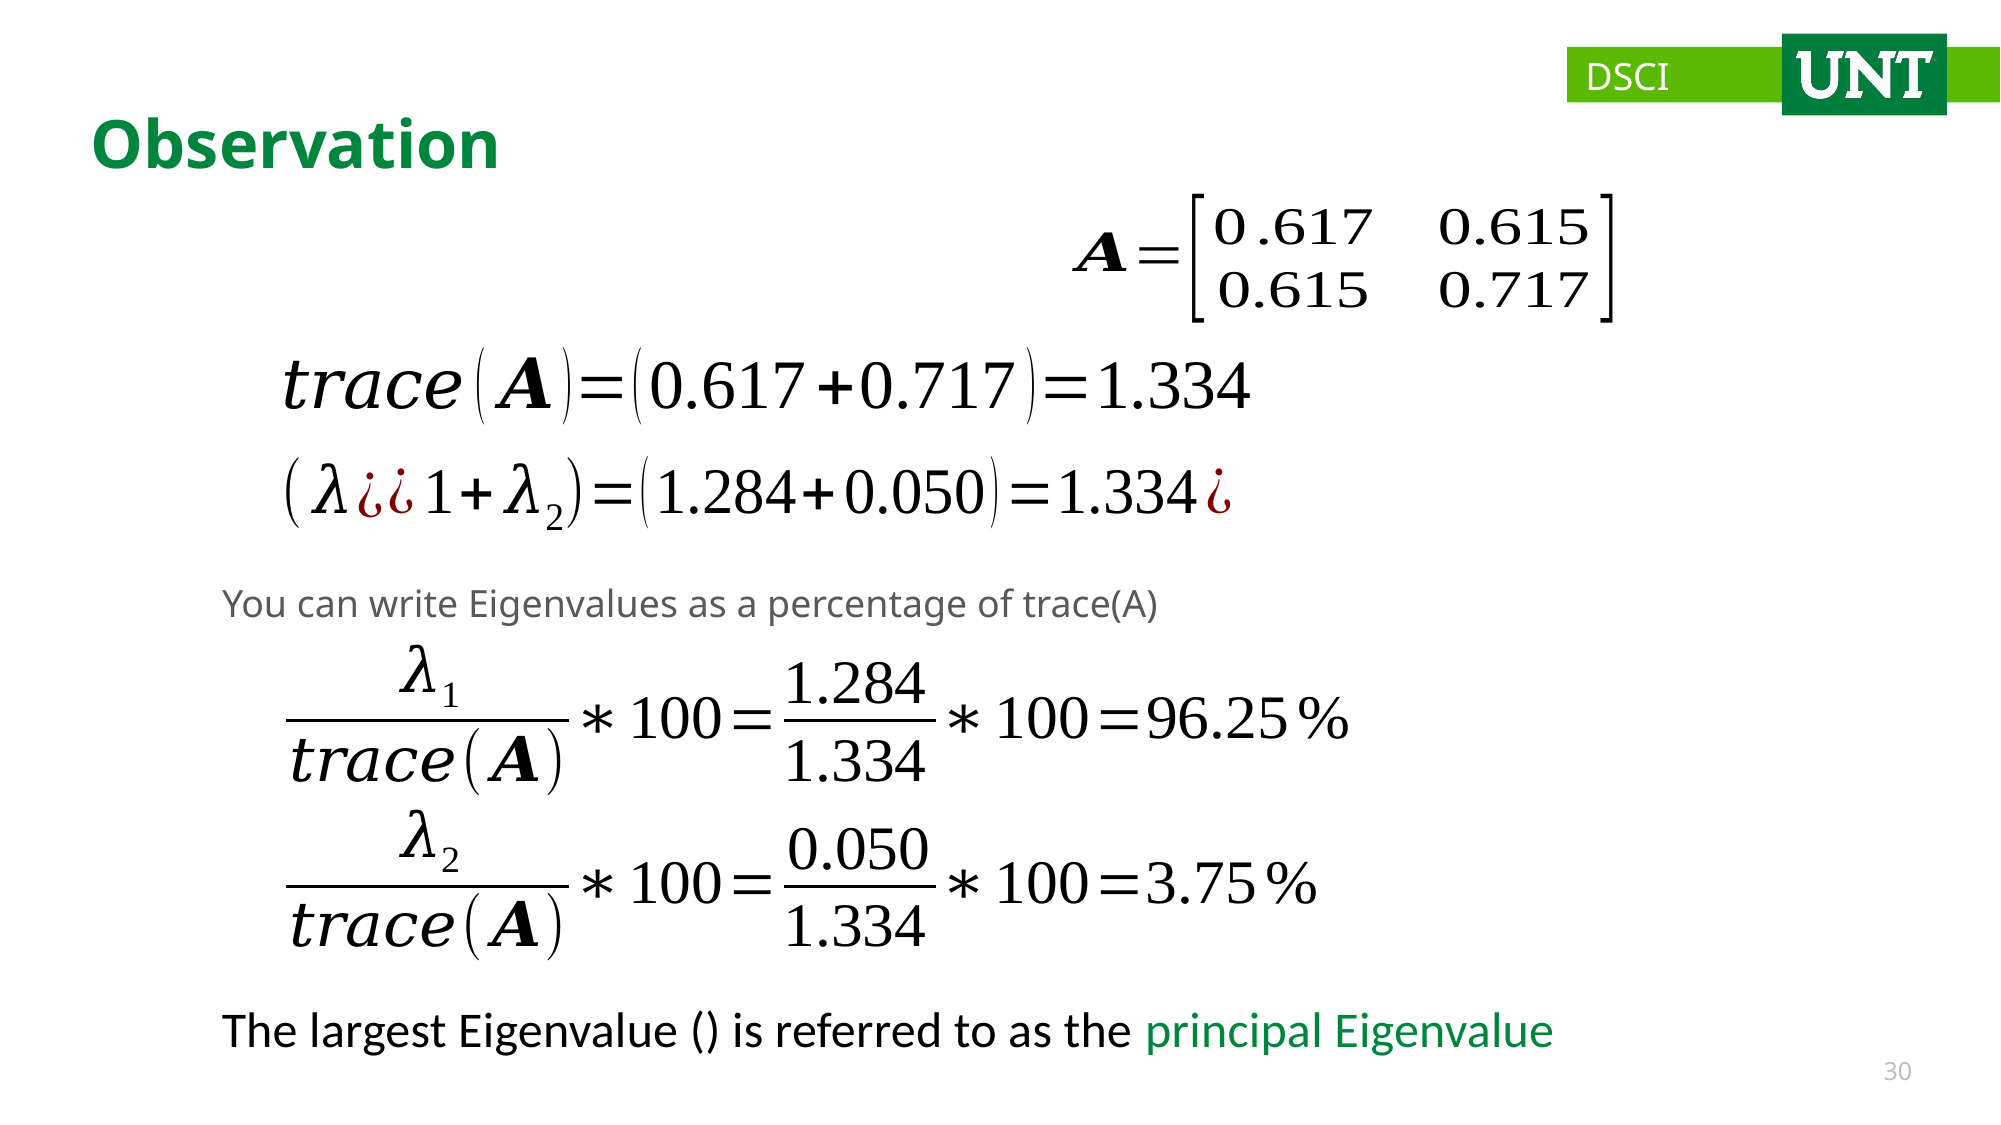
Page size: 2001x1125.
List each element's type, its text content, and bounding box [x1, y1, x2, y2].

title Observation [75, 59, 1786, 234]
picture [1795, 51, 1938, 99]
list You can write Eigenvalues as a percentage of trace(A) [206, 564, 1617, 637]
slide_number 30 [1859, 1042, 1937, 1103]
